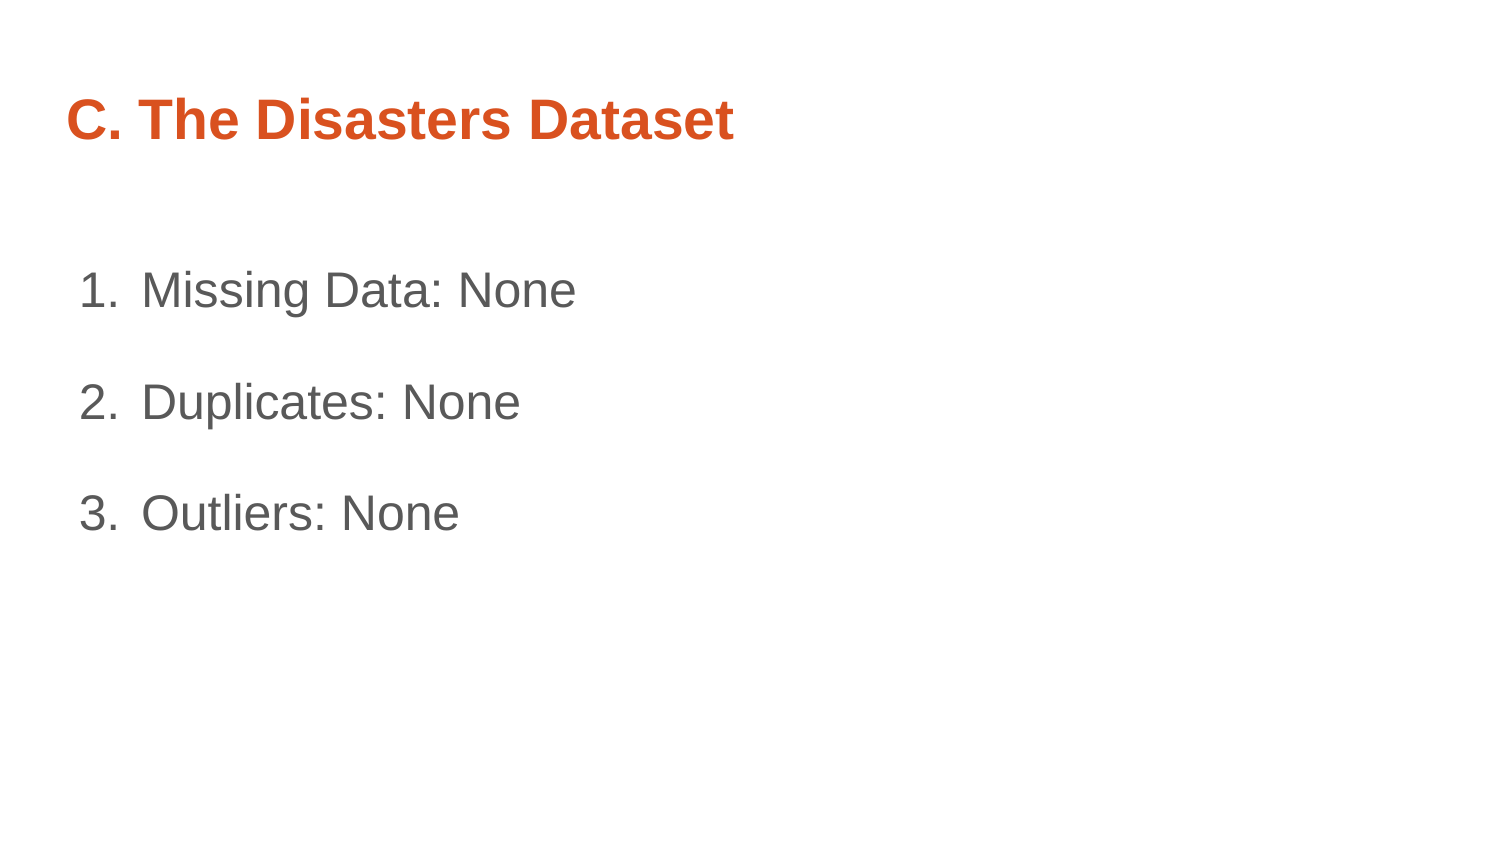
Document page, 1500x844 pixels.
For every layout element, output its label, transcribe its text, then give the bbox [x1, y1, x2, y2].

title C. The Disasters Dataset [51, 72, 1449, 167]
list Missing Data: None Duplicates: None Outliers: None [51, 191, 1449, 615]
